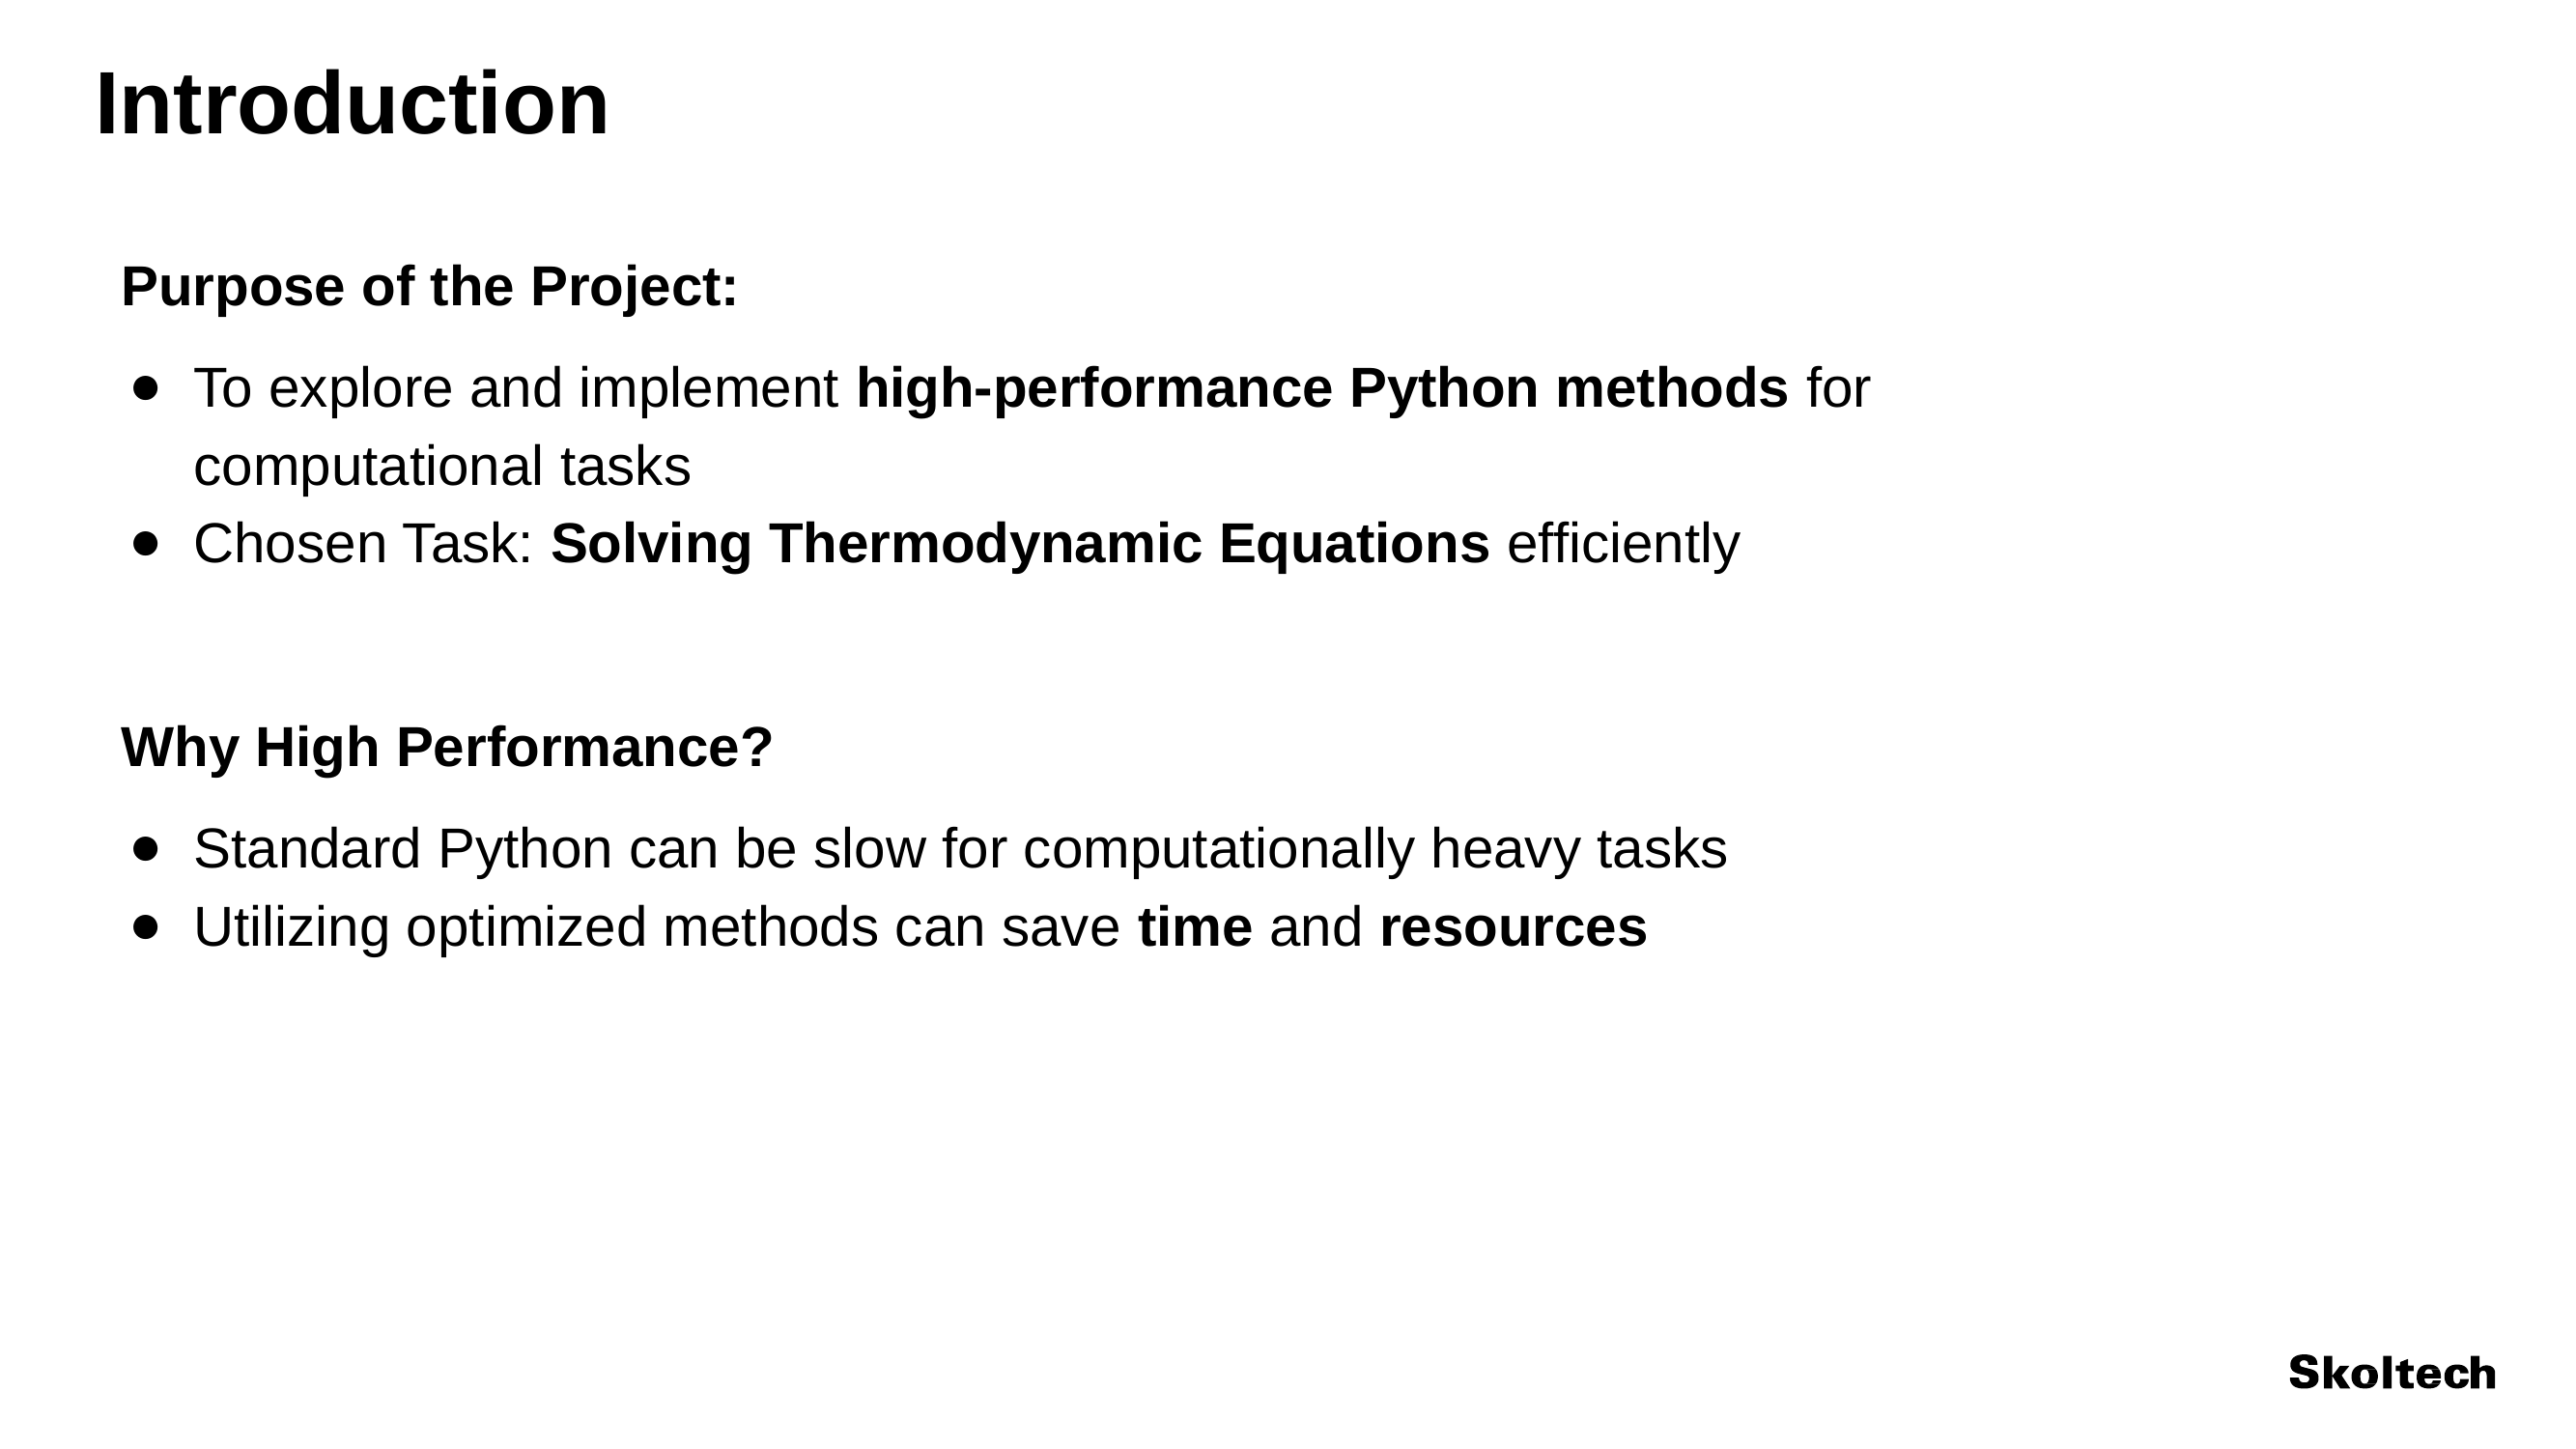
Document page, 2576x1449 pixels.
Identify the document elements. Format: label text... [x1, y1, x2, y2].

title Introduction [80, 49, 2496, 254]
text_box Purpose of the Project: To explore and implement high-performance Python methods for computational tasks Chosen Task: Solving Thermodynamic Equations efficiently Why High Performance? Standard Python can be slow for computationally heavy tasks Utilizing optimized methods can save time and resources [106, 224, 2193, 972]
